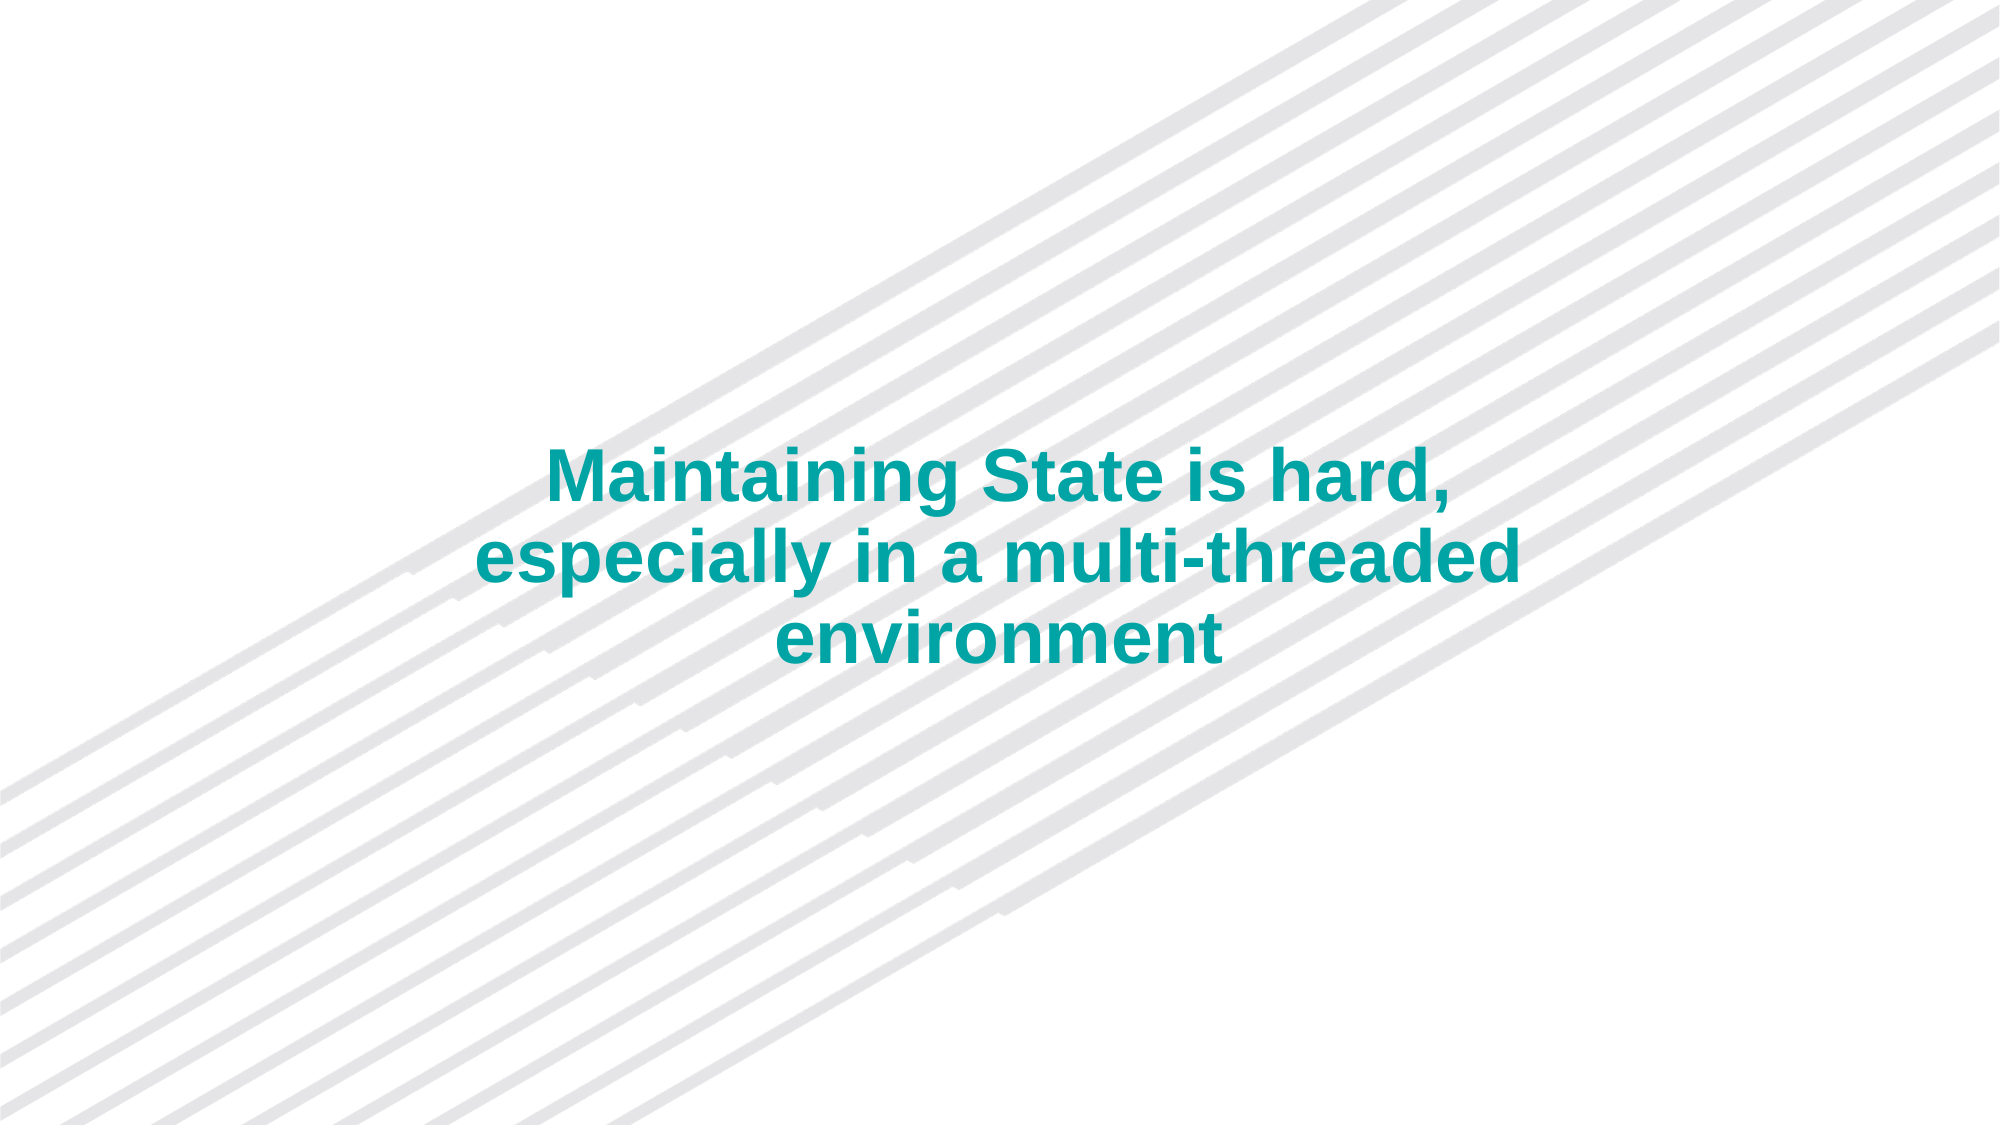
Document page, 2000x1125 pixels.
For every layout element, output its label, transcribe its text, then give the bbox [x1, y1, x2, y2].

title Maintaining State is hard, especially in a multi-threaded environment [401, 427, 1598, 689]
picture [0, 0, 2000, 1125]
